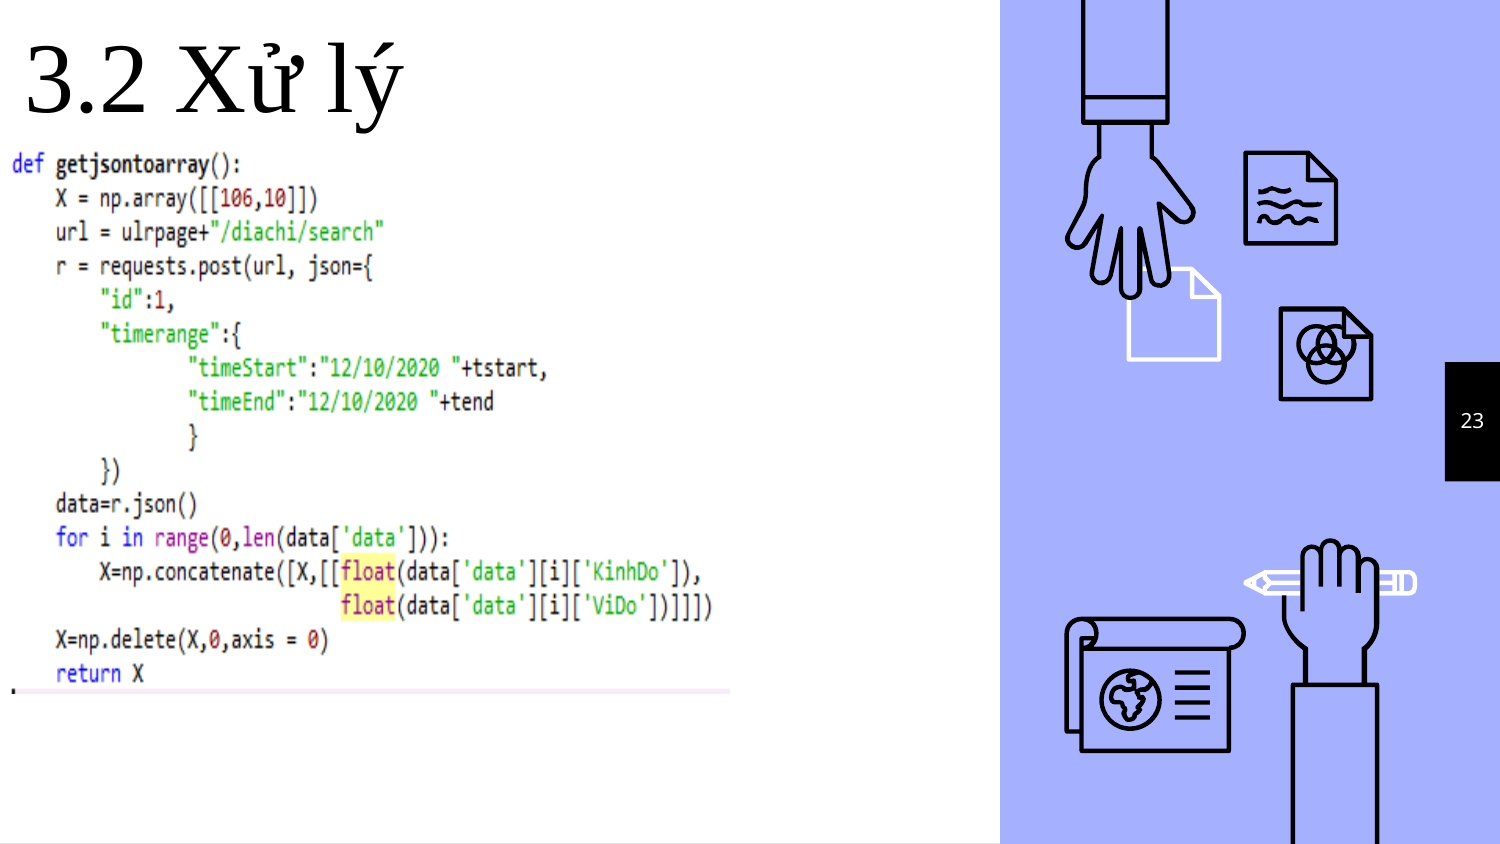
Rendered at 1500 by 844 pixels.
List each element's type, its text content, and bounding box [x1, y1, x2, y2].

text_box 3.2 Xử lý [0, 0, 430, 148]
picture [9, 150, 731, 694]
slide_number 23 [1444, 362, 1500, 482]
